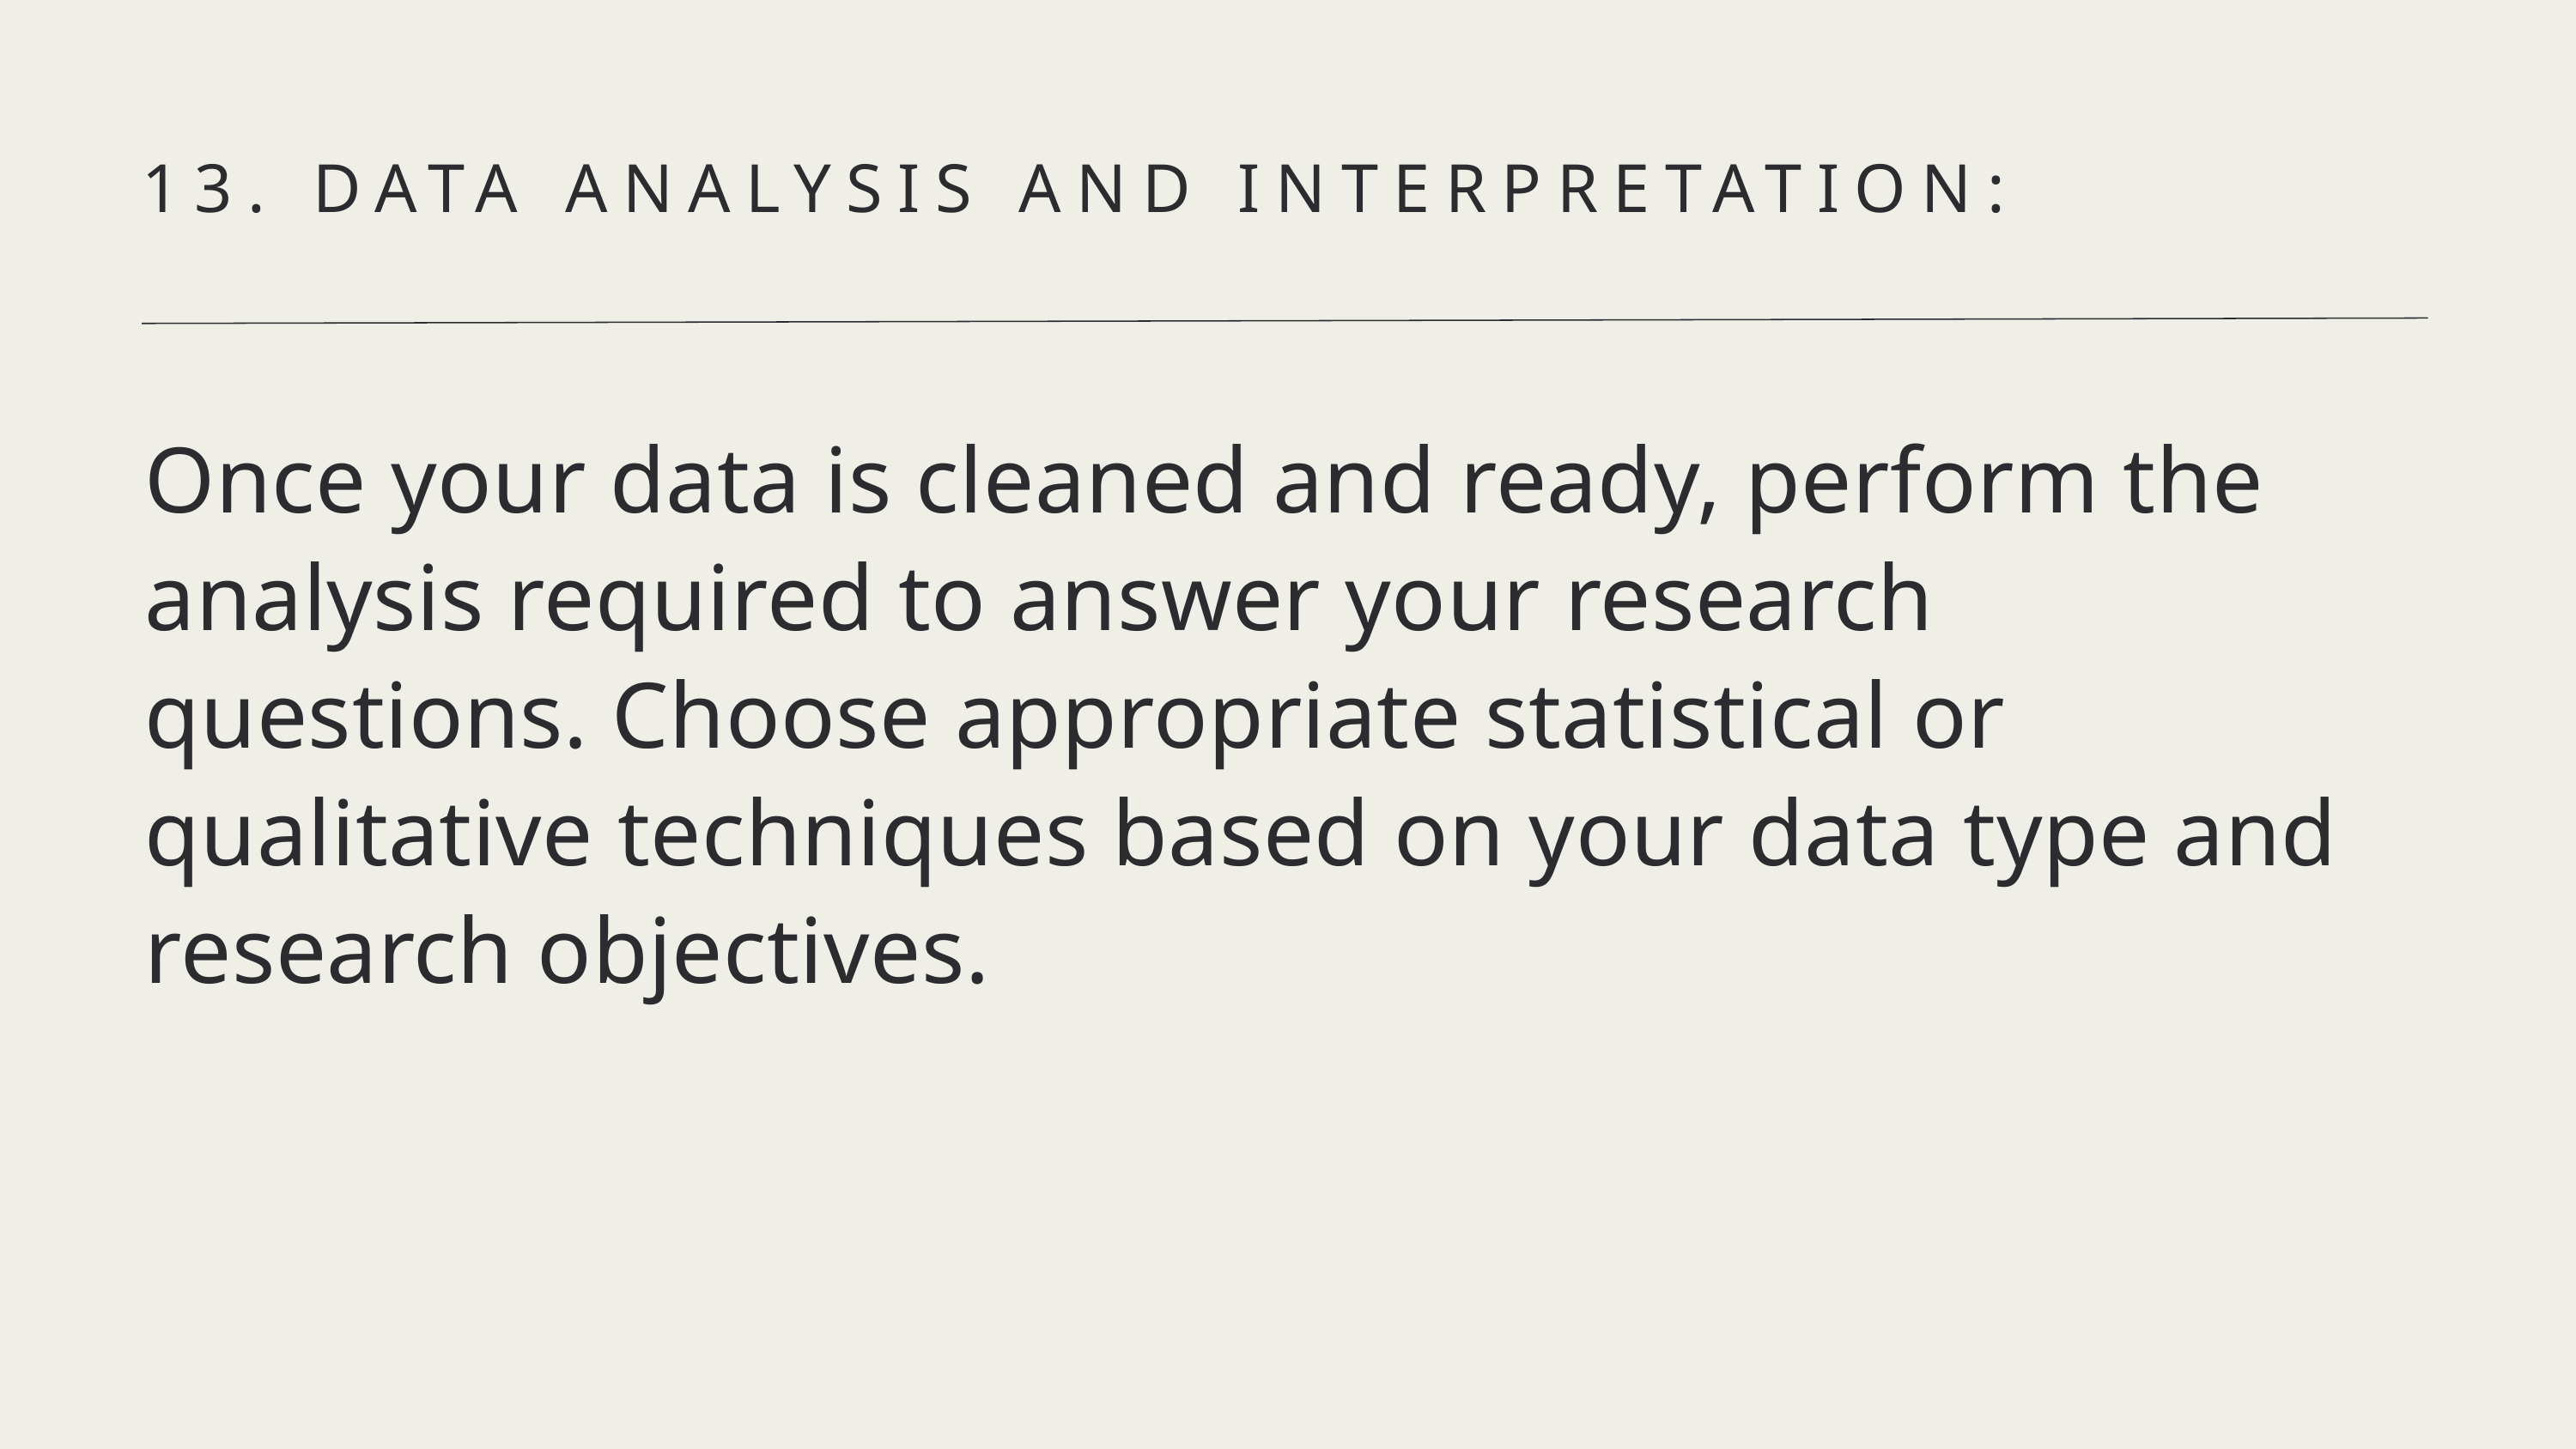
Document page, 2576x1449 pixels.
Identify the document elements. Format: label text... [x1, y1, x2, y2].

text_box 13. DATA ANALYSIS AND INTERPRETATION: [142, 132, 2428, 226]
text_box Once your data is cleaned and ready, perform the analysis required to answer your research questions. Choose appropriate statistical or qualitative techniques based on your data type and research objectives. [144, 414, 2392, 1002]
